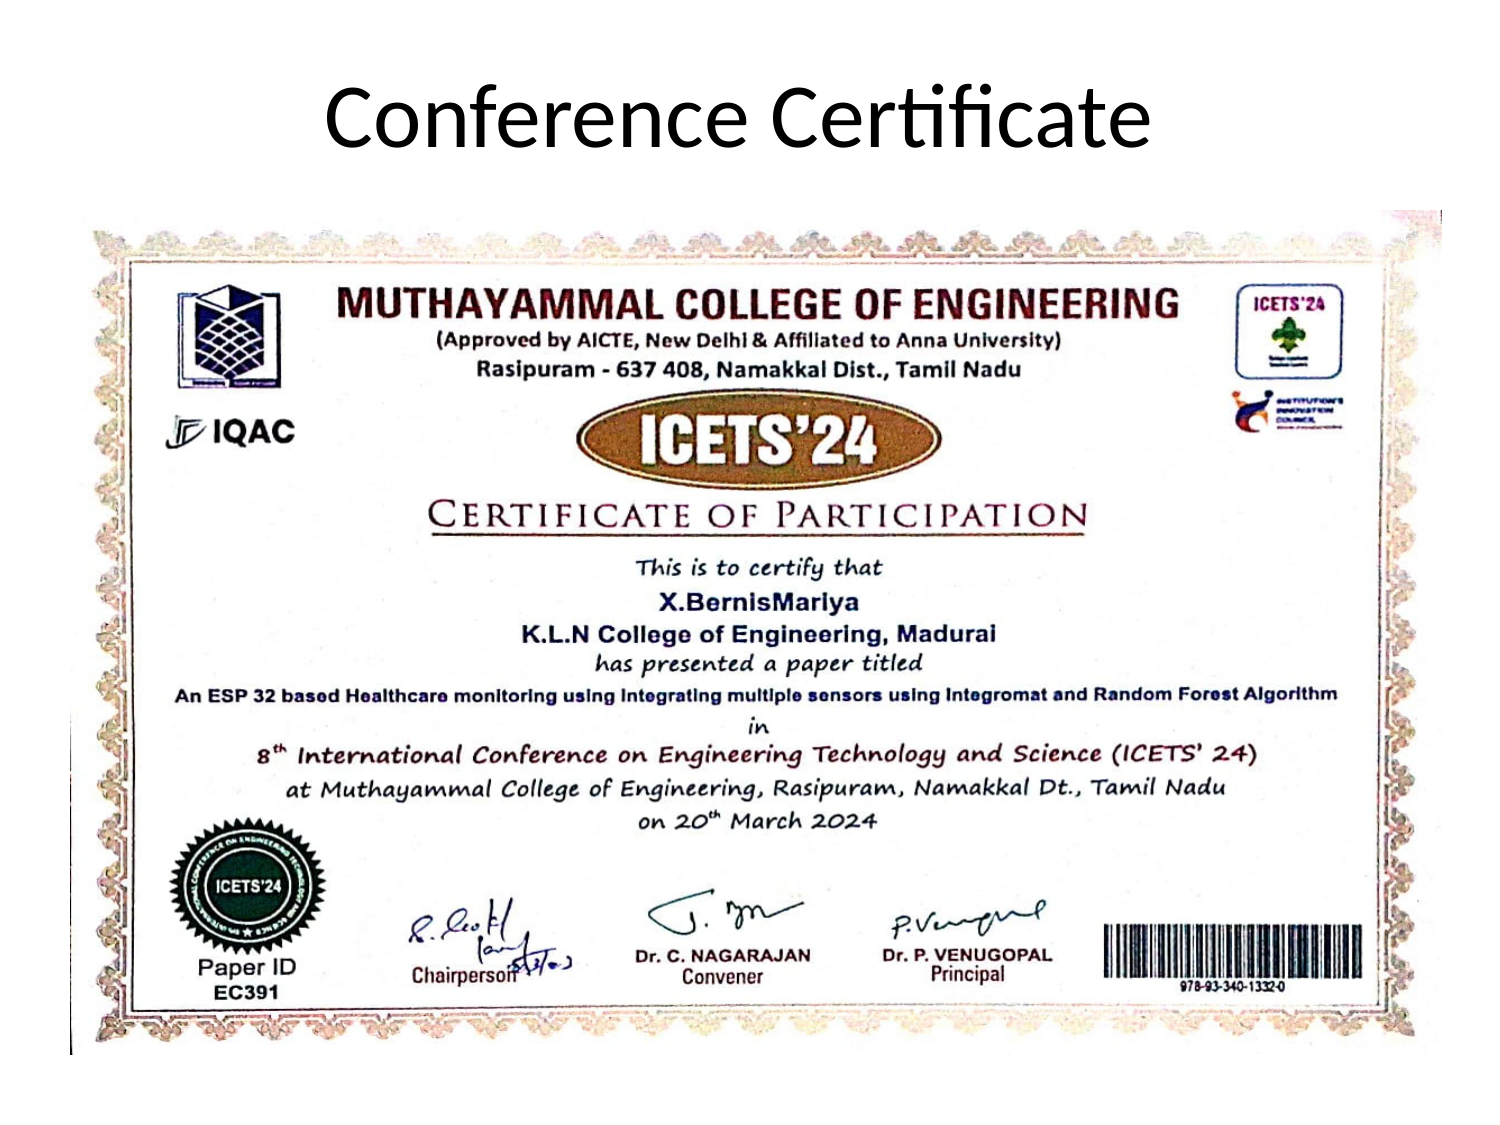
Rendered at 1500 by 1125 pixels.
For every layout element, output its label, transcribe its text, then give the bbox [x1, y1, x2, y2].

title Conference Certificate [75, 45, 1425, 176]
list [70, 210, 1442, 1055]
